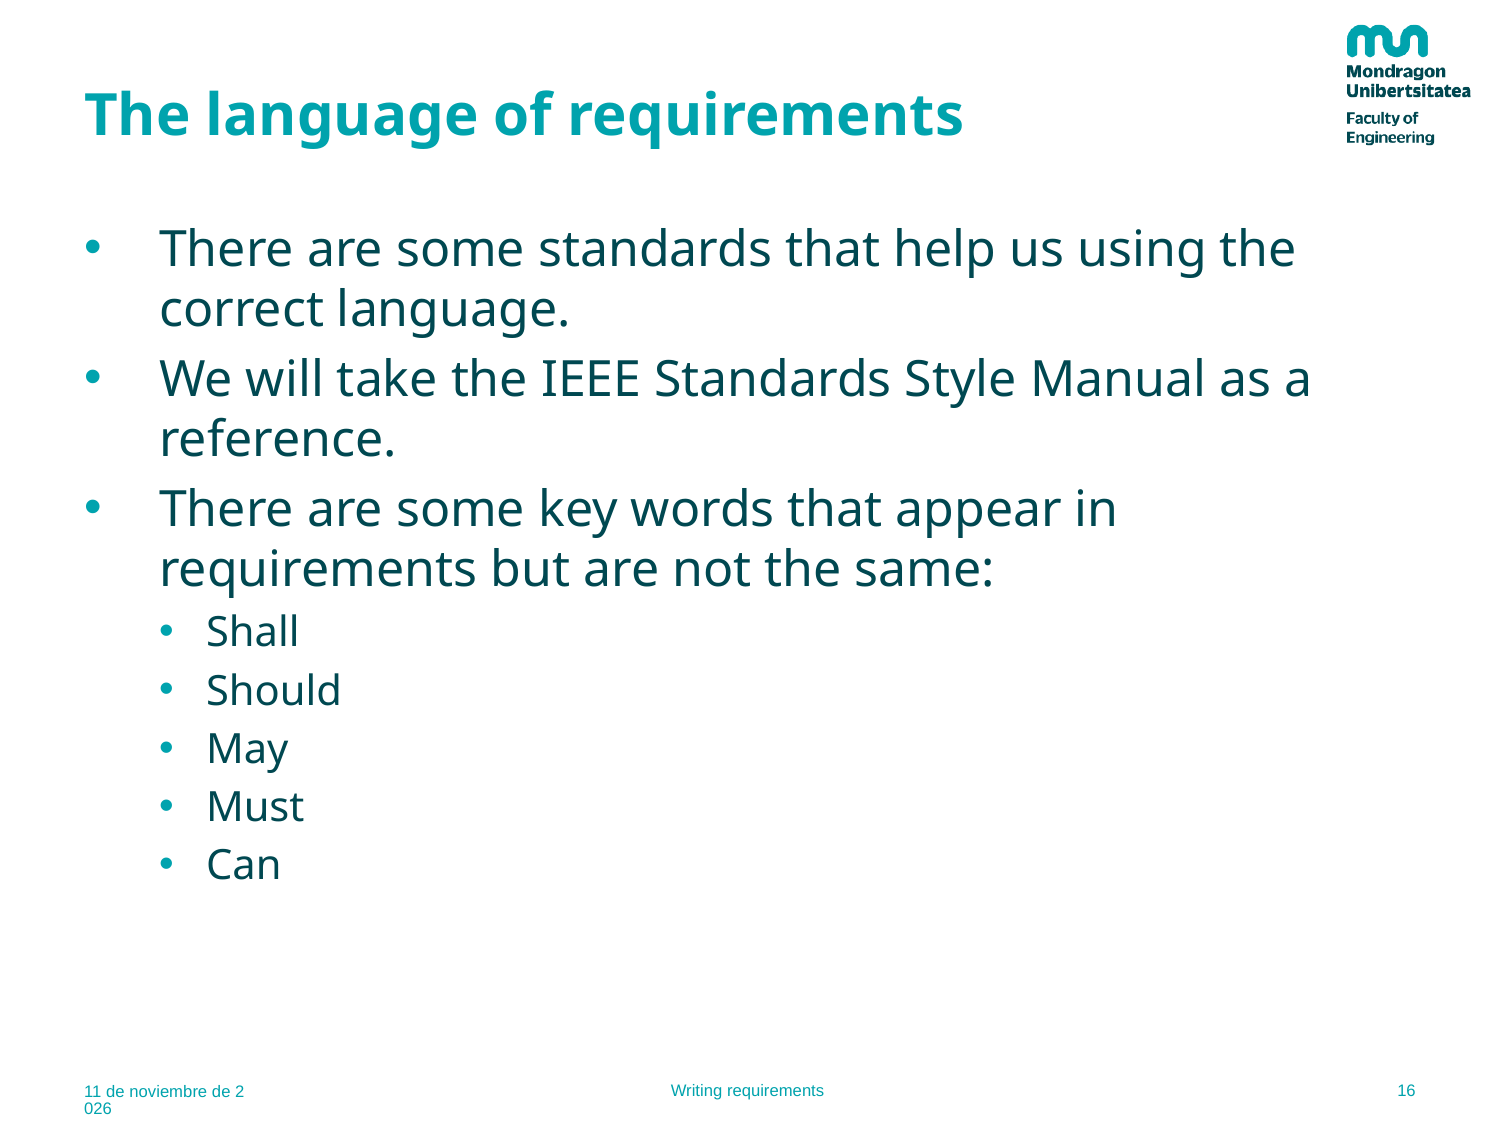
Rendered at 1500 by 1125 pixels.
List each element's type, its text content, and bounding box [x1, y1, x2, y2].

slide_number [69, 1060, 263, 1121]
list There are some standards that help us using the correct language. We will take the IEEE Standards Style Manual as a reference. There are some key words that appear in requirements but are not the same: Shall Should May Must Can [69, 209, 1431, 999]
slide_number 16 [1248, 1059, 1431, 1120]
footer Writing requirements [356, 1059, 1140, 1120]
picture [1319, 0, 1500, 170]
title The language of requirements [69, 77, 1327, 148]
